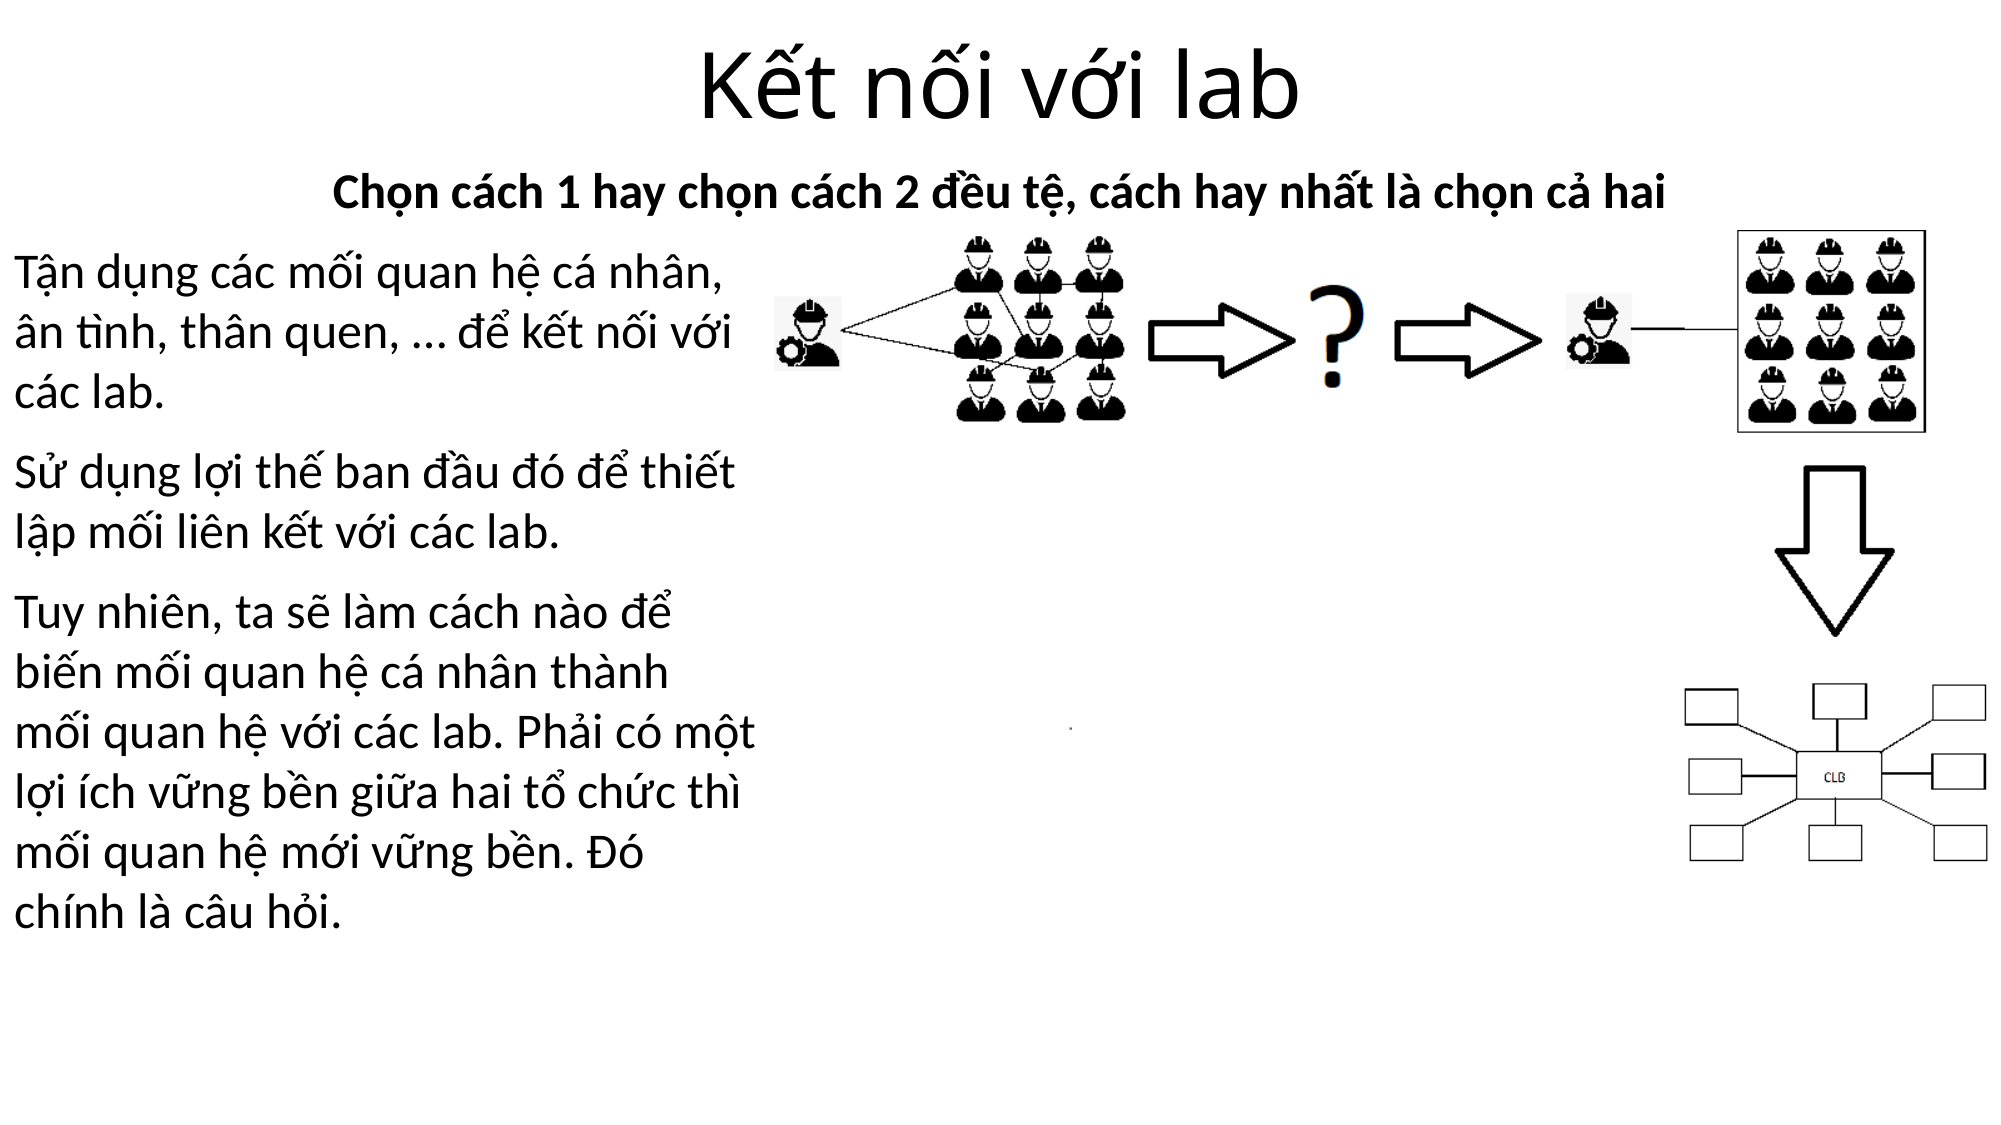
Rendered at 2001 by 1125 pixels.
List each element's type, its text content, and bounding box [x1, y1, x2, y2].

title Kết nối với lab [0, 0, 2000, 151]
picture [773, 230, 2000, 875]
text_box Chọn cách 1 hay chọn cách 2 đều tệ, cách hay nhất là chọn cả hai [0, 151, 2000, 227]
text_box Tuy nhiên, ta sẽ làm cách nào để biến mối quan hệ cá nhân thành mối quan hệ với các lab. Phải có một lợi ích vững bền giữa hai tổ chức thì mối quan hệ mới vững bền. Đó chính là câu hỏi. [0, 571, 774, 947]
text_box Sử dụng lợi thế ban đầu đó để thiết lập mối liên kết với các lab. [0, 431, 756, 567]
text_box Tận dụng các mối quan hệ cá nhân, ân tình, thân quen, … để kết nối với các lab. [0, 230, 773, 426]
